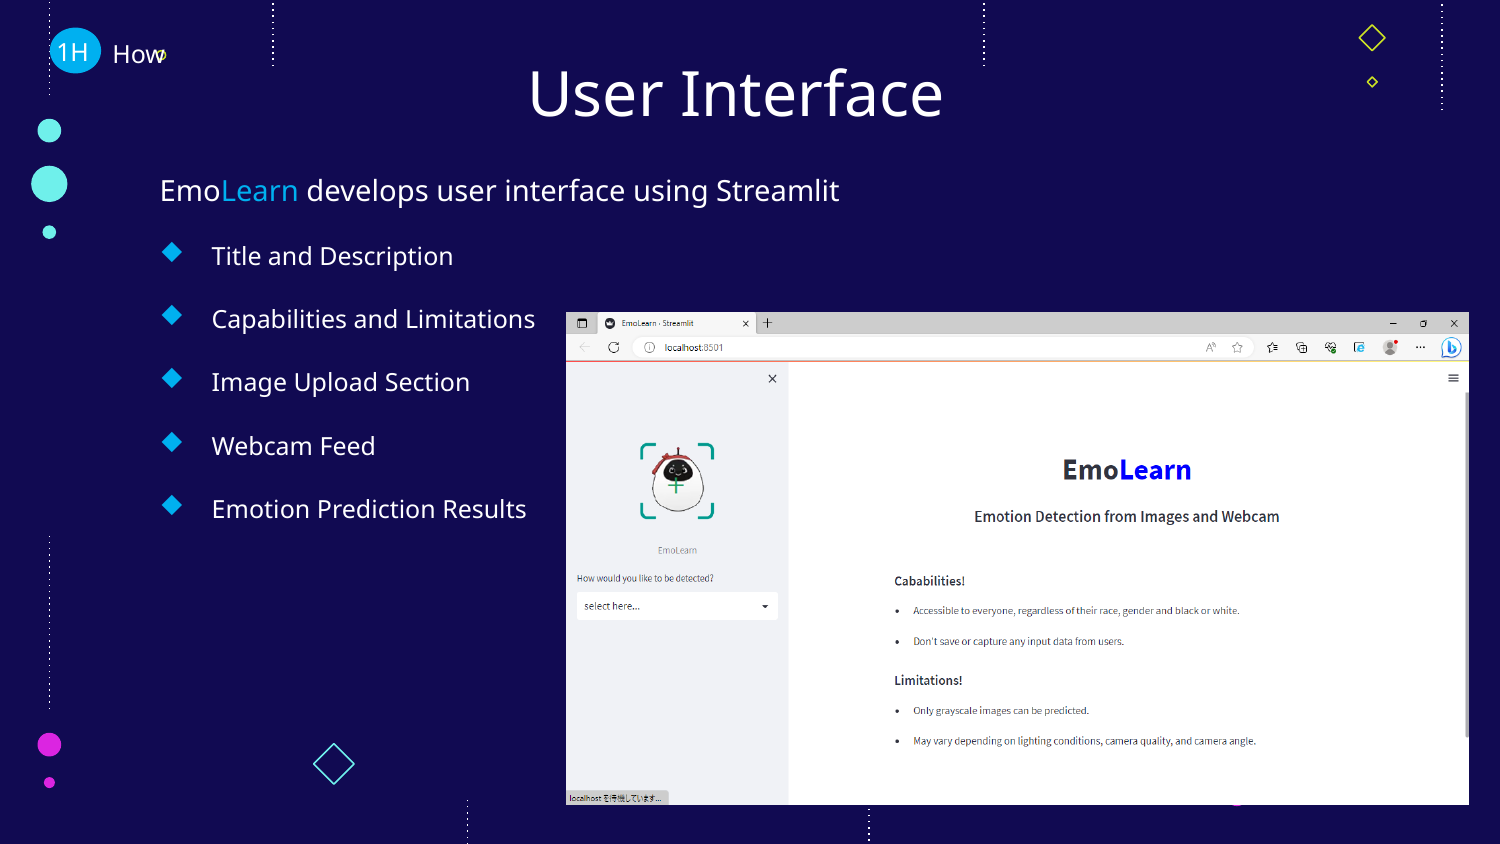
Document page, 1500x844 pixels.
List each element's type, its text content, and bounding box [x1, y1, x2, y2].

text_box How [89, 23, 189, 85]
text_box EmoLearn develops user interface using Streamlit Title and Description Capabilities and Limitations Image Upload Section Webcam Feed Emotion Prediction Results [121, 157, 900, 626]
picture [565, 311, 1470, 805]
title User Interface [405, 39, 1068, 118]
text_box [23, 27, 122, 74]
